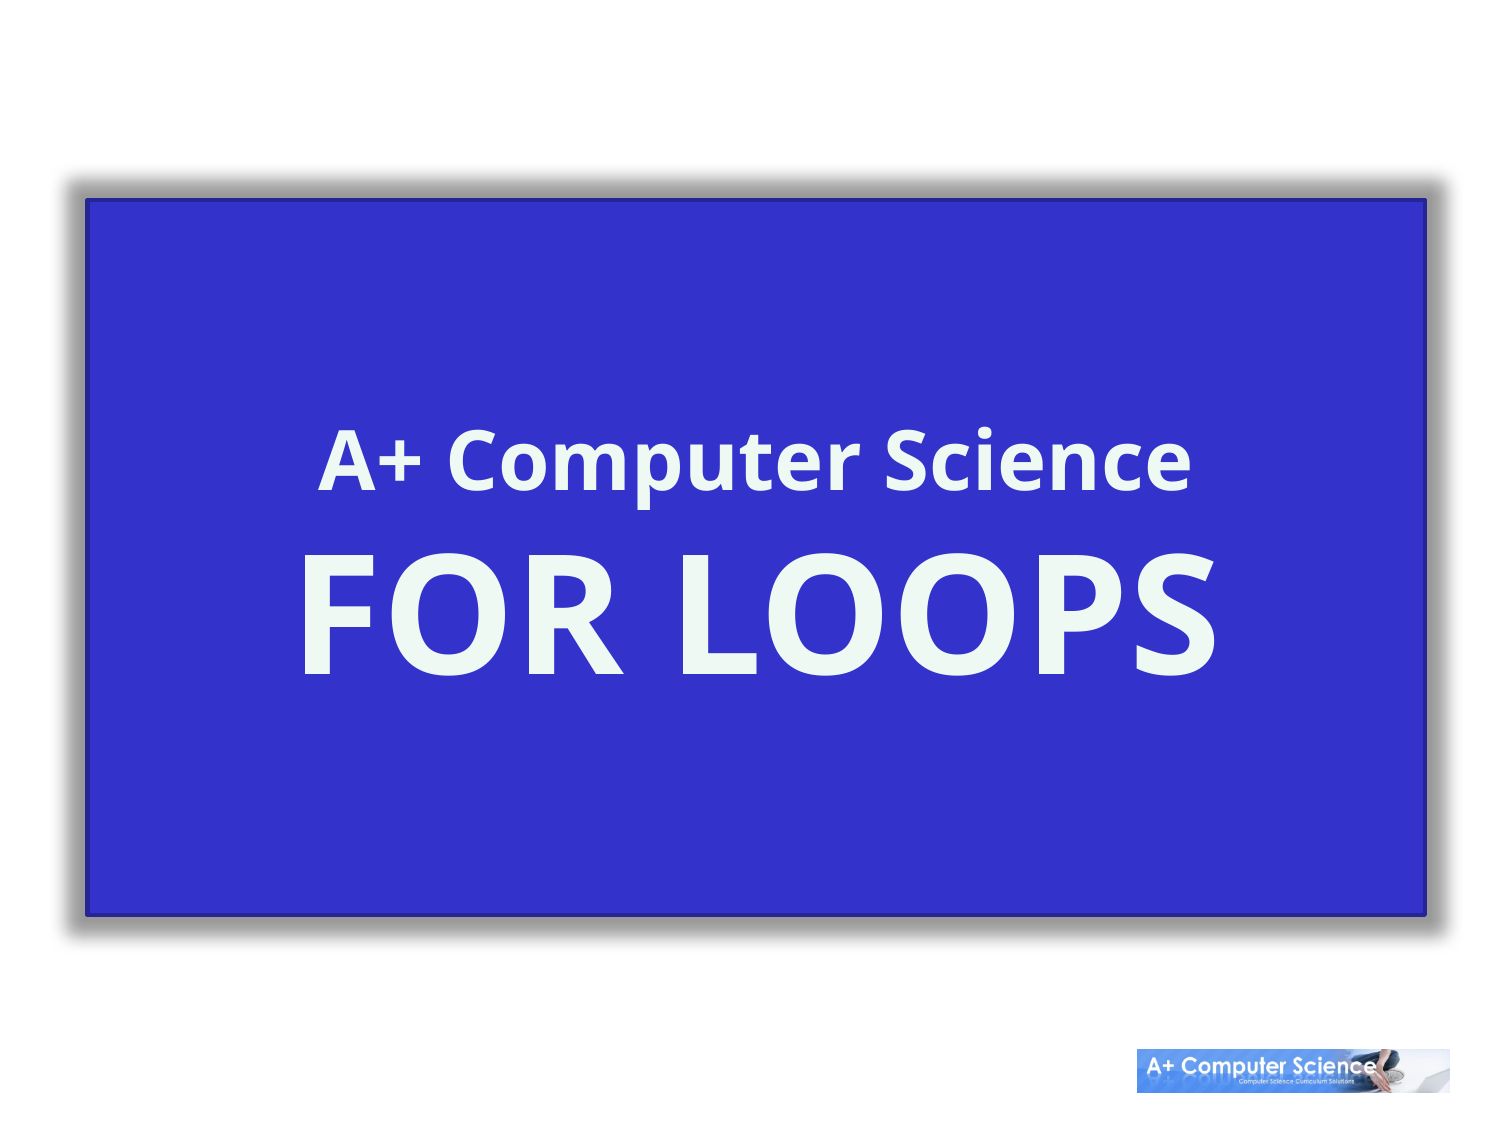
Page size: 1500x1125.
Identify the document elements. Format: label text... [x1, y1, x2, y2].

text_box A+ Computer Science FOR LOOPS [85, 198, 1427, 917]
picture [1137, 1049, 1450, 1093]
